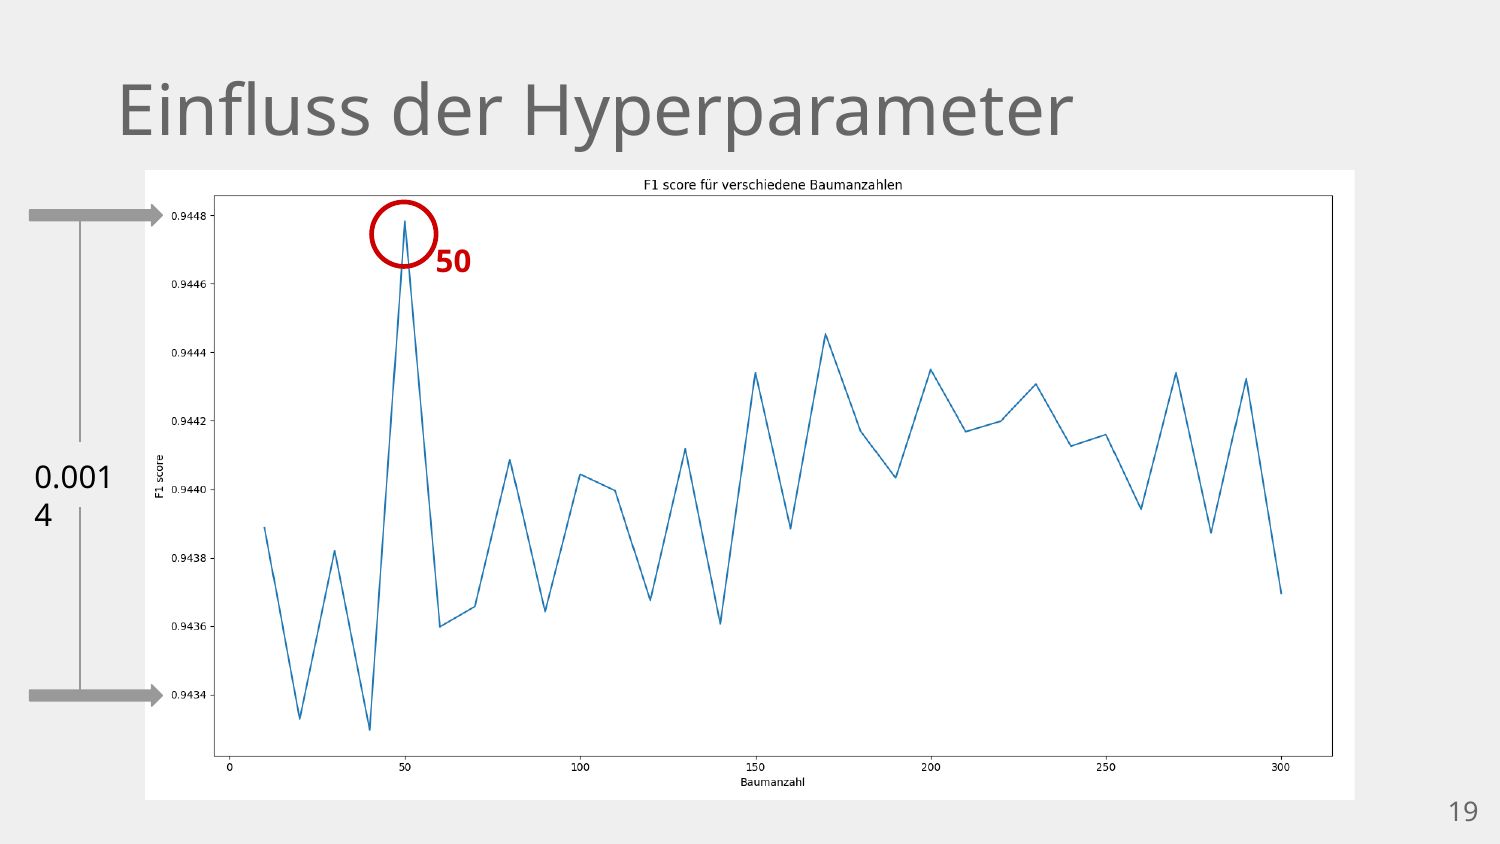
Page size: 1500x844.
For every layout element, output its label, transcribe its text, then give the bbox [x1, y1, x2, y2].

text_box [29, 209, 139, 221]
slide_number 19 [1403, 779, 1494, 844]
picture [144, 170, 1355, 800]
title Einfluss der Hyperparameter [101, 49, 1406, 202]
text_box 0.0014 [19, 442, 139, 507]
text_box [29, 690, 139, 701]
